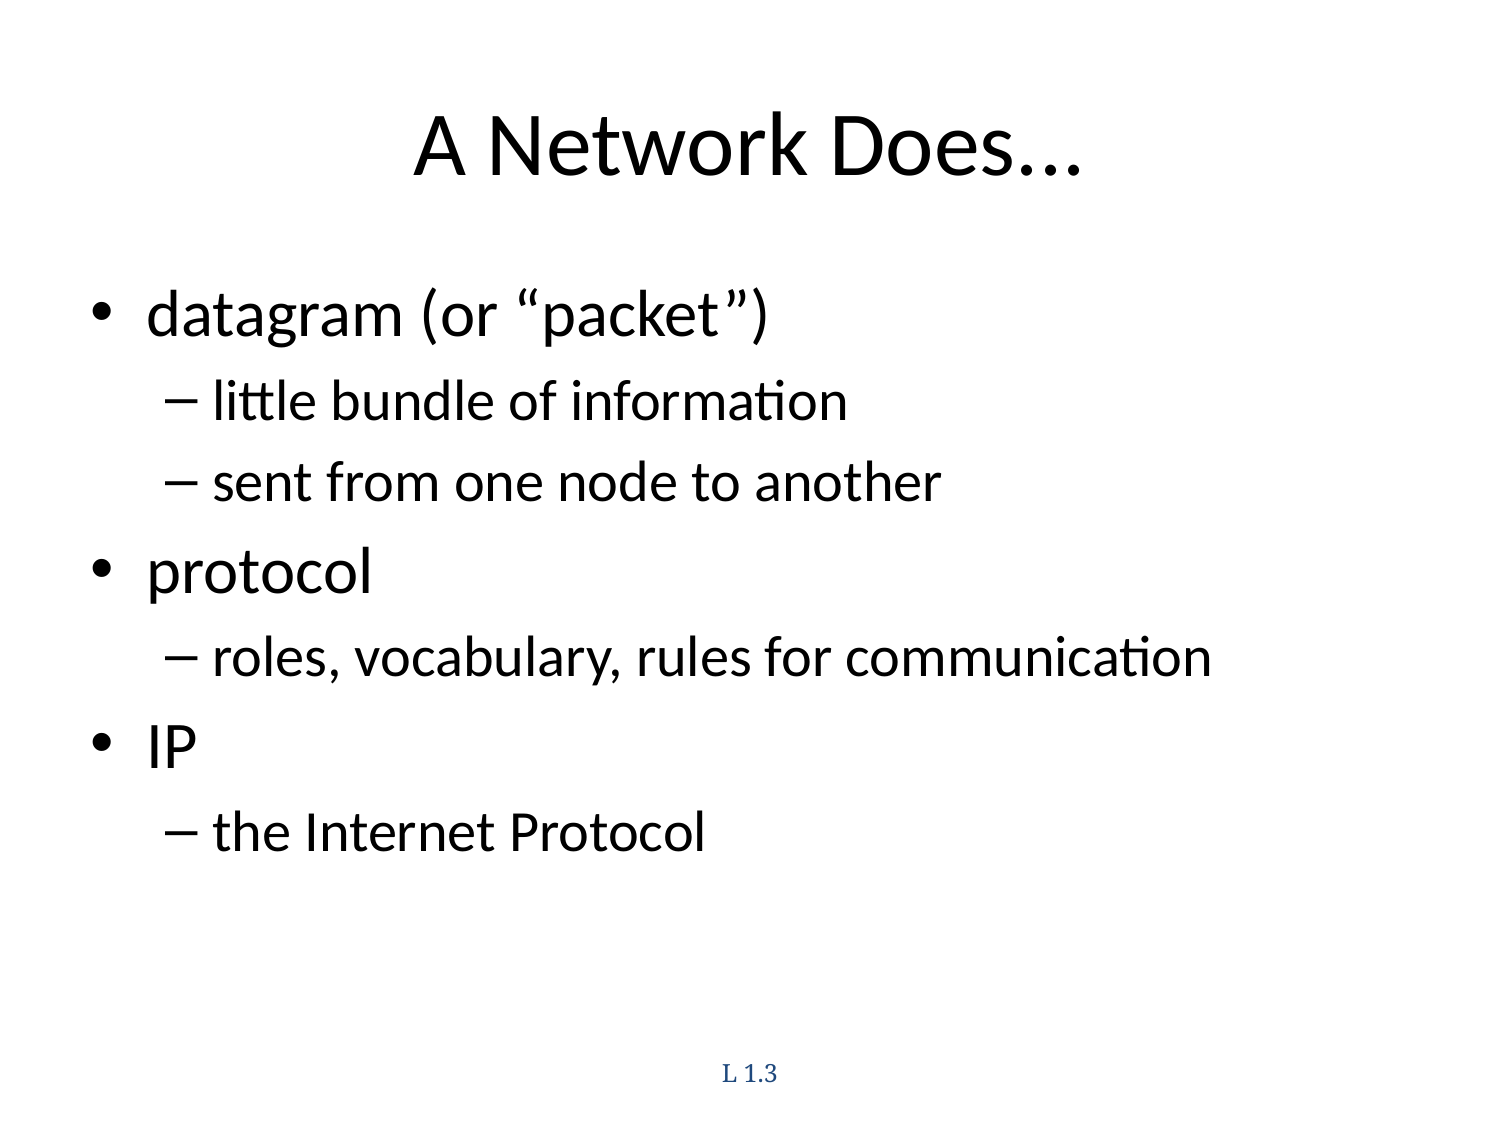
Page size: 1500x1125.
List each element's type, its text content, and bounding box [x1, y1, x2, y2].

footer L 1.3 [512, 1042, 988, 1103]
list datagram (or “packet”) little bundle of information sent from one node to another protocol roles, vocabulary, rules for communication IP the Internet Protocol [75, 262, 1425, 1005]
title A Network Does... [75, 45, 1425, 233]
